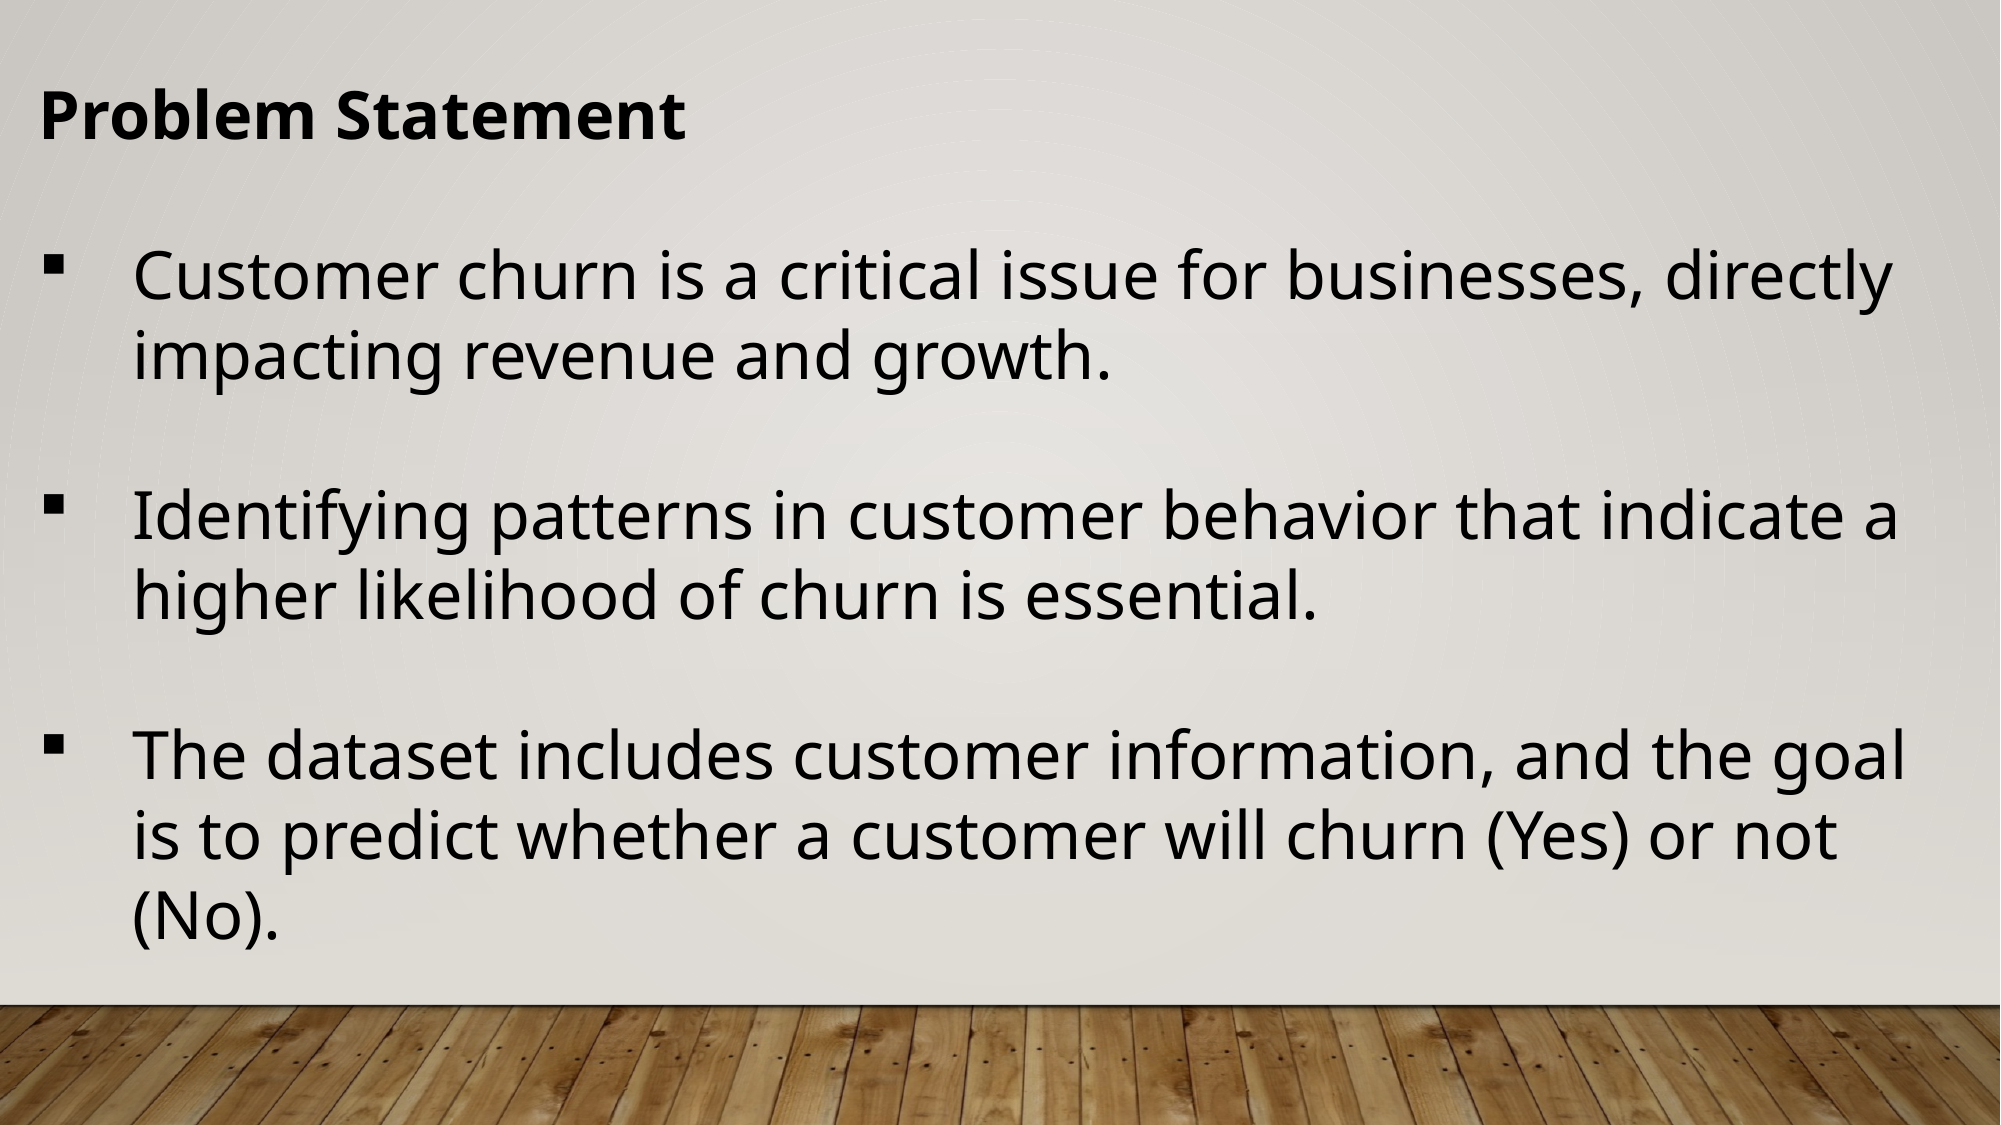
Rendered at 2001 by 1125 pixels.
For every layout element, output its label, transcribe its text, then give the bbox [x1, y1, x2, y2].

text_box Problem Statement Customer churn is a critical issue for businesses, directly impacting revenue and growth. Identifying patterns in customer behavior that indicate a higher likelihood of churn is essential. The dataset includes customer information, and the goal is to predict whether a customer will churn (Yes) or not (No). [23, 65, 1979, 961]
picture [0, 1005, 2000, 1125]
